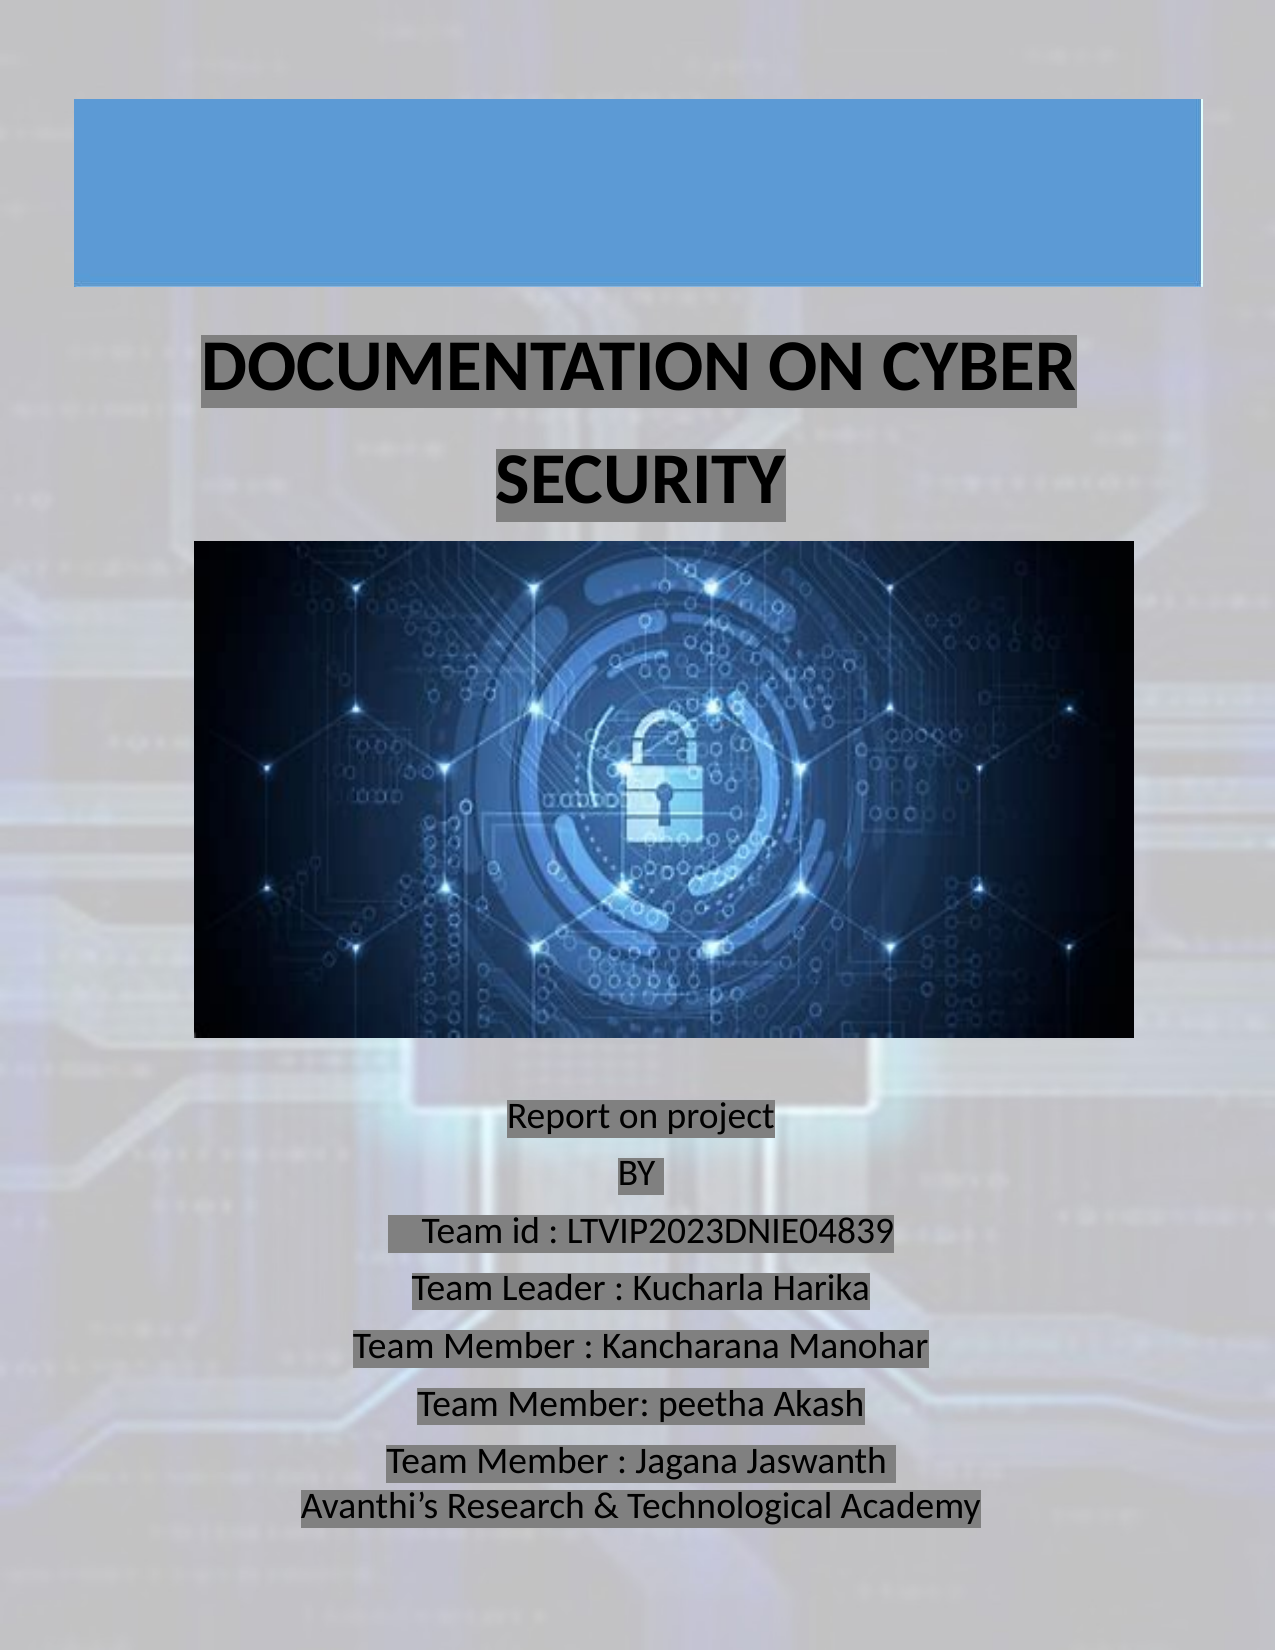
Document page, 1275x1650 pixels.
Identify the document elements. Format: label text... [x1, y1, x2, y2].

text_box DOCUMENTATION ON CYBER SECURITY G Report on project BY Team id : LTVIP2023DNIE04839 Team Leader : Kucharla Harika Team Member : Kancharana Manohar Team Member: peetha Akash Team Member : Jagana Jaswanth Avanthi’s Research & Technological Academy [201, 317, 1081, 541]
text_box DOCUMENTATION ON CYBER SECURITY G Report on project BY Team id : LTVIP2023DNIE04839 Team Leader : Kucharla Harika Team Member : Kancharana Manohar Team Member: peetha Akash Team Member : Jagana Jaswanth Avanthi’s Research & Technological Academy [201, 1038, 1081, 1629]
picture [0, 0, 1275, 1650]
